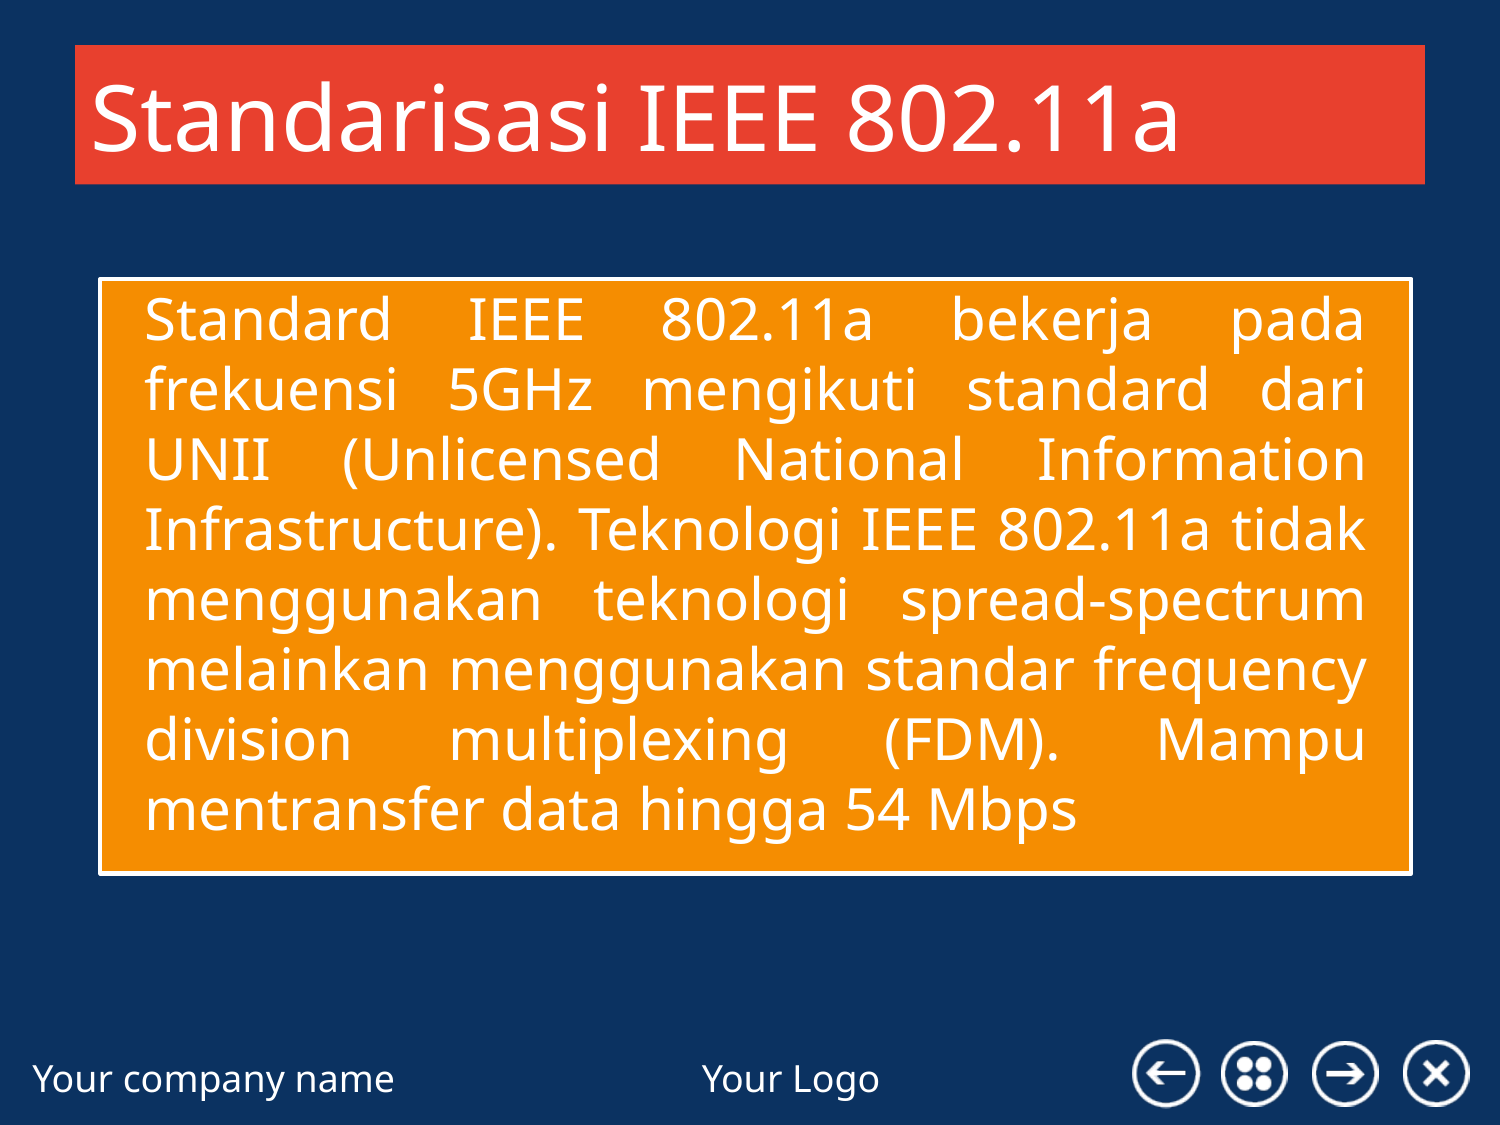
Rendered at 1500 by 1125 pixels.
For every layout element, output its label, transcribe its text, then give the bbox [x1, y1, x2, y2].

text_box Standard IEEE 802.11a bekerja pada frekuensi 5GHz mengikuti standard dari UNII (Unlicensed National Information Infrastructure). Teknologi IEEE 802.11a tidak menggunakan teknologi spread-spectrum melainkan menggunakan standar frequency division multiplexing (FDM). Mampu mentransfer data hingga 54 Mbps [129, 275, 1382, 878]
title Standarisasi IEEE 802.11a [75, 45, 1425, 185]
picture [1221, 1041, 1288, 1107]
text_box [98, 277, 129, 876]
text_box [1382, 277, 1413, 876]
picture [1132, 1039, 1202, 1109]
picture [1403, 1040, 1470, 1107]
picture [1312, 1041, 1379, 1107]
